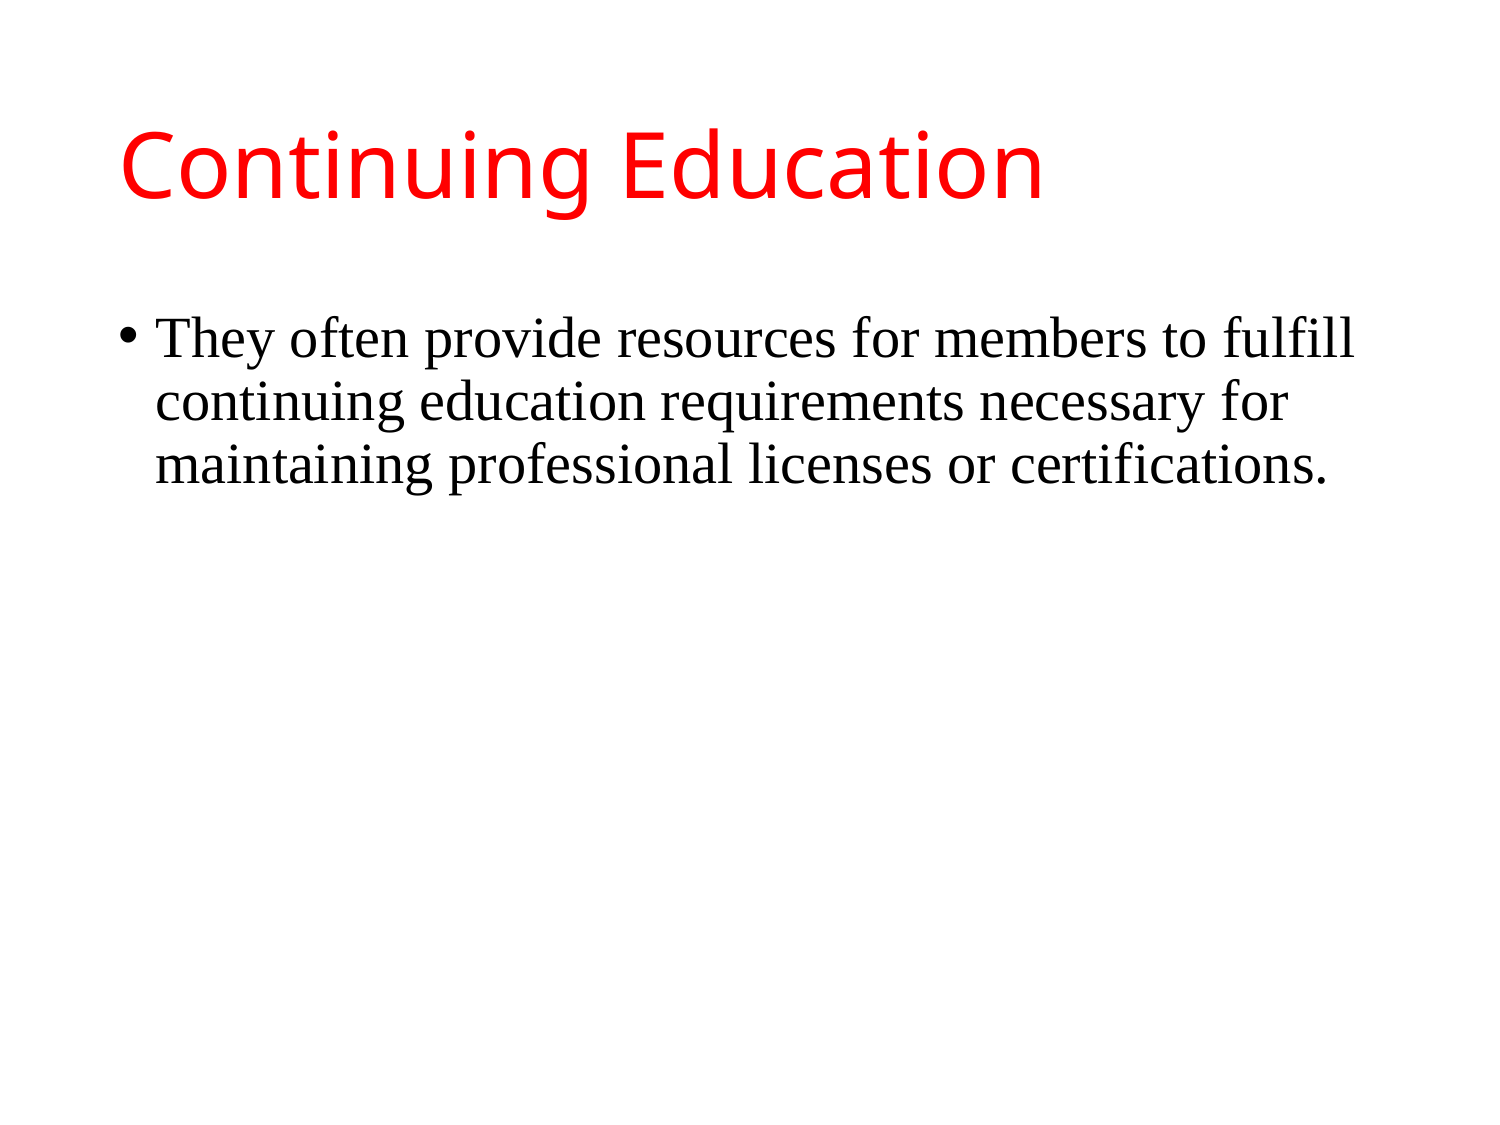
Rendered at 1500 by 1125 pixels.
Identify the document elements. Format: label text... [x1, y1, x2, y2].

title Continuing Education [103, 59, 1397, 278]
list They often provide resources for members to fulfill continuing education requirements necessary for maintaining professional licenses or certifications. [103, 299, 1397, 1014]
